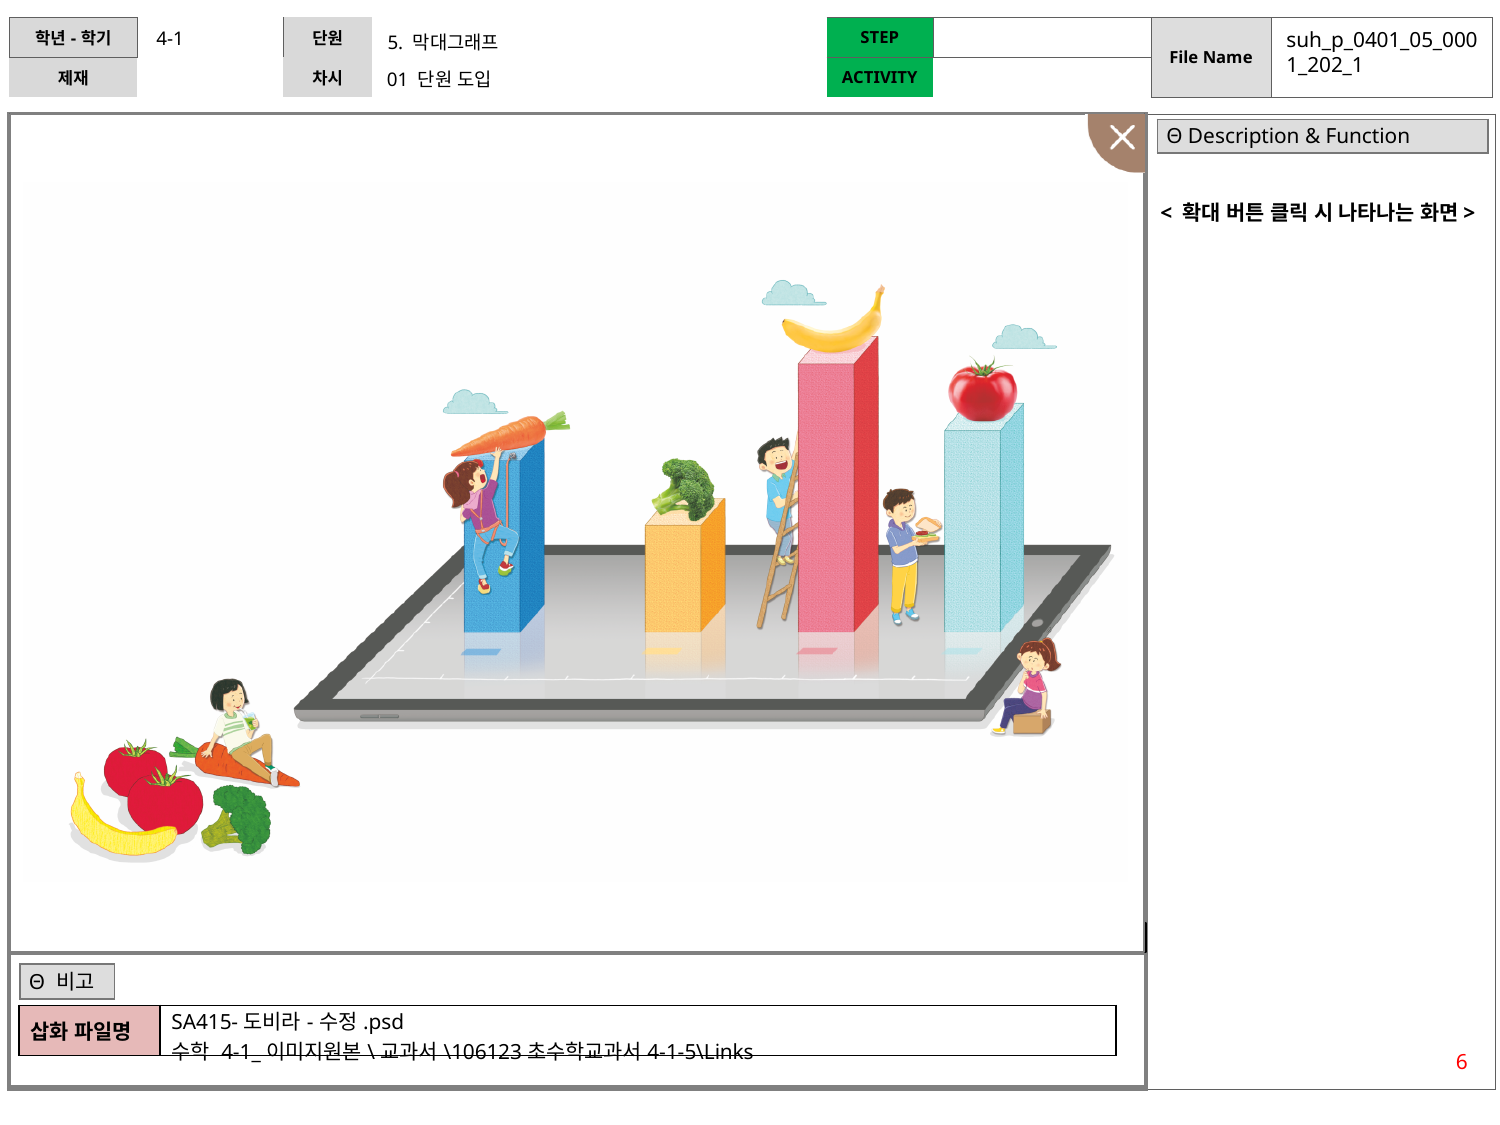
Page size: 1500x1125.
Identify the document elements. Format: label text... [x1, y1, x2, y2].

text_box 5. 막대그래프 [372, 23, 828, 48]
table_header SA415-도비라-수정.psd 수학 4-1_이미지원본\교과서\106123초수학교과서4-1-5\Links [161, 1006, 1115, 1055]
picture [1084, 113, 1145, 173]
text_box [8, 111, 1146, 954]
text_box 4-1 [141, 18, 284, 55]
text_box < 확대 버튼 클릭 시 나타나는 화면> [1145, 160, 1500, 295]
text_box suh_p_0401_05_0001_202_1 [1271, 18, 1500, 84]
picture [23, 181, 1129, 882]
table_header Θ Description & Function [1158, 120, 1487, 152]
text_box 01 단원 도입 [372, 60, 821, 96]
table_header 삽화 파일명 [20, 1006, 159, 1055]
